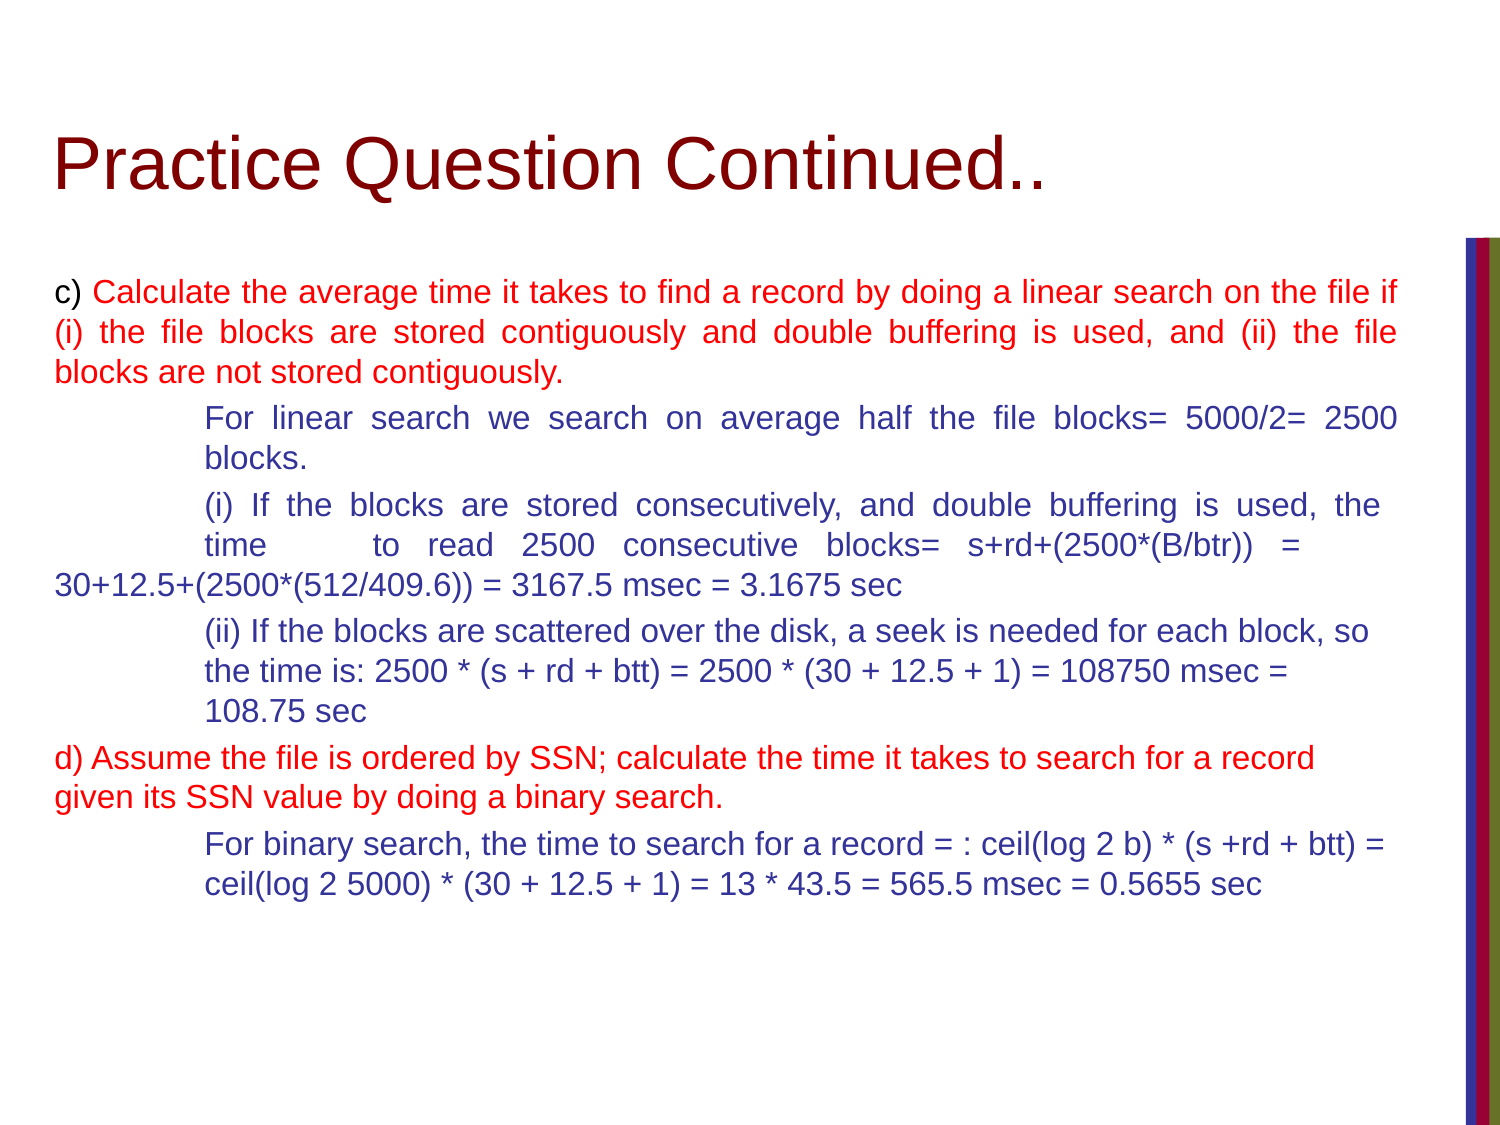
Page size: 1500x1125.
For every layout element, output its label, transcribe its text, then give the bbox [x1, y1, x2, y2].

title Practice Question Continued.. [37, 49, 1317, 213]
list c) Calculate the average time it takes to find a record by doing a linear search on the file if (i) the file blocks are stored contiguously and double buffering is used, and (ii) the file blocks are not stored contiguously. For linear search we search on average half the file blocks= 5000/2= 2500 blocks. (i) If the blocks are stored consecutively, and double buffering is used, the time to read 2500 consecutive blocks= s+rd+(2500*(B/btr)) = 30+12.5+(2500*(512/409.6)) = 3167.5 msec = 3.1675 sec (ii) If the blocks are scattered over the disk, a seek is needed for each block, so the time is: 2500 * (s + rd + btt) = 2500 * (30 + 12.5 + 1) = 108750 msec = 108.75 sec d) Assume the file is ordered by SSN; calculate the time it takes to search for a record given its SSN value by doing a binary search. For binary search, the time to search for a record = : ceil(log 2 b) * (s +rd + btt) = ceil(log 2 5000) * (30 + 12.5 + 1) = 13 * 43.5 = 565.5 msec = 0.5655 sec [39, 262, 1400, 1013]
